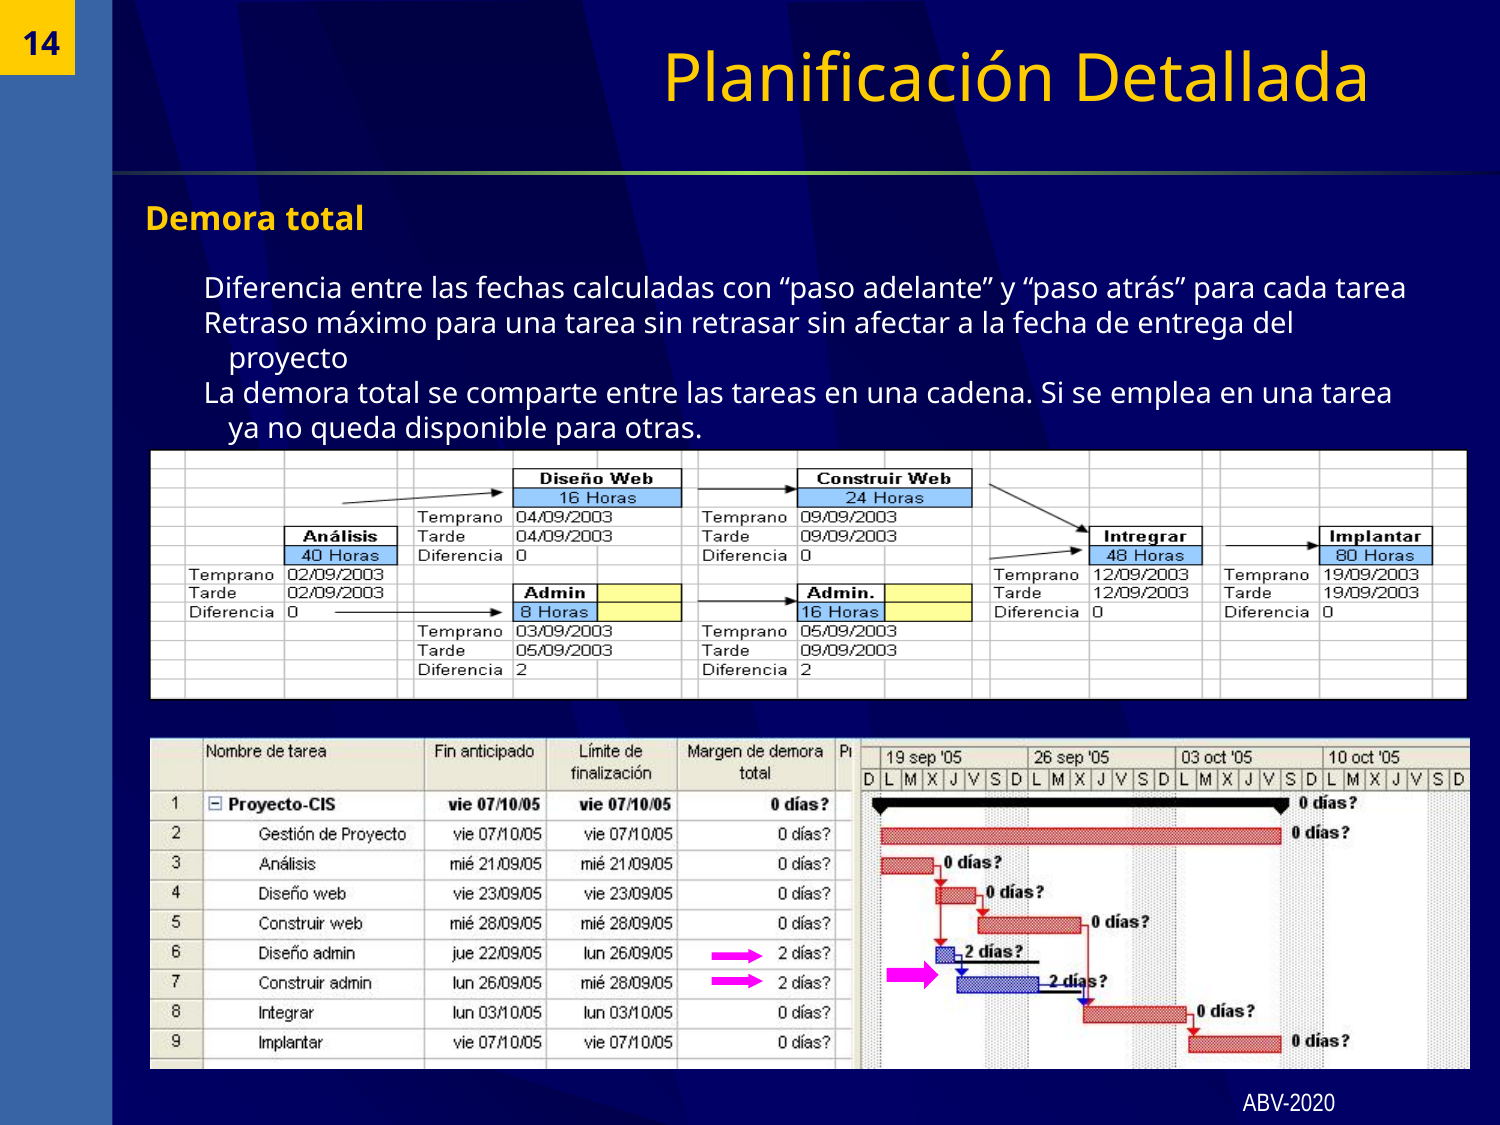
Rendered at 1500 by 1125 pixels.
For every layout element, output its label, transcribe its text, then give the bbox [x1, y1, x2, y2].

text_box Diferencia entre las fechas calculadas con “paso adelante” y “paso atrás” para cada tarea Retraso máximo para una tarea sin retrasar sin afectar a la fecha de entrega del proyecto La demora total se comparte entre las tareas en una cadena. Si se emplea en una tarea ya no queda disponible para otras. [159, 262, 1436, 438]
title Planificación Detallada [112, 0, 1388, 163]
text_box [149, 449, 1468, 700]
slide_number 14 [0, 0, 75, 75]
picture [149, 737, 1470, 1069]
text_box Demora total [135, 187, 1081, 247]
